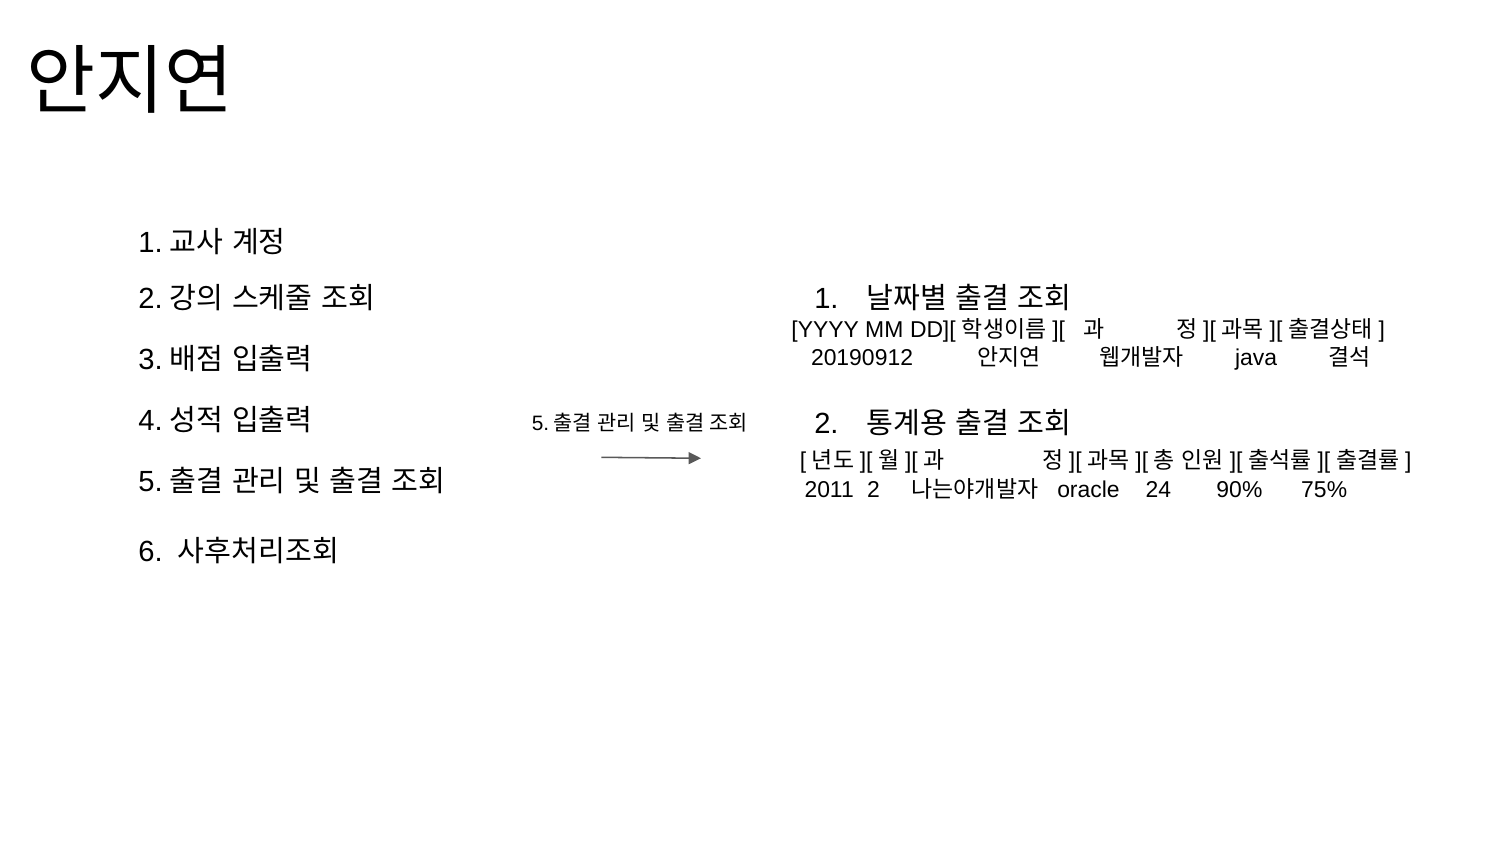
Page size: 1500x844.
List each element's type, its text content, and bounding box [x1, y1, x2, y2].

text_box 5.출결 관리 및 출결 조회 6. 사후처리조회 [123, 446, 542, 504]
text_box 날짜별 출결 조회 [YYYY MM DD][학생이름][ 과 정][과목][출결상태] 20190912 안지연 웹개발자 java 결석 통계용 출결 조회 [년도][월][과 정][과목][총 인원][출석률][출결률] 2011 2 나는야개발자 oracle 24 90% 75% [776, 264, 1430, 322]
text_box 3.배점 입출력 [123, 325, 542, 383]
text_box 2.강의 스케줄 조회 [123, 264, 542, 322]
text_box 4.성적 입출력 [123, 386, 542, 443]
title 안지연 [0, 7, 260, 138]
text_box 5.출결 관리 및 출결 조회 [441, 394, 861, 447]
text_box 1.교사 계정 [123, 207, 542, 264]
